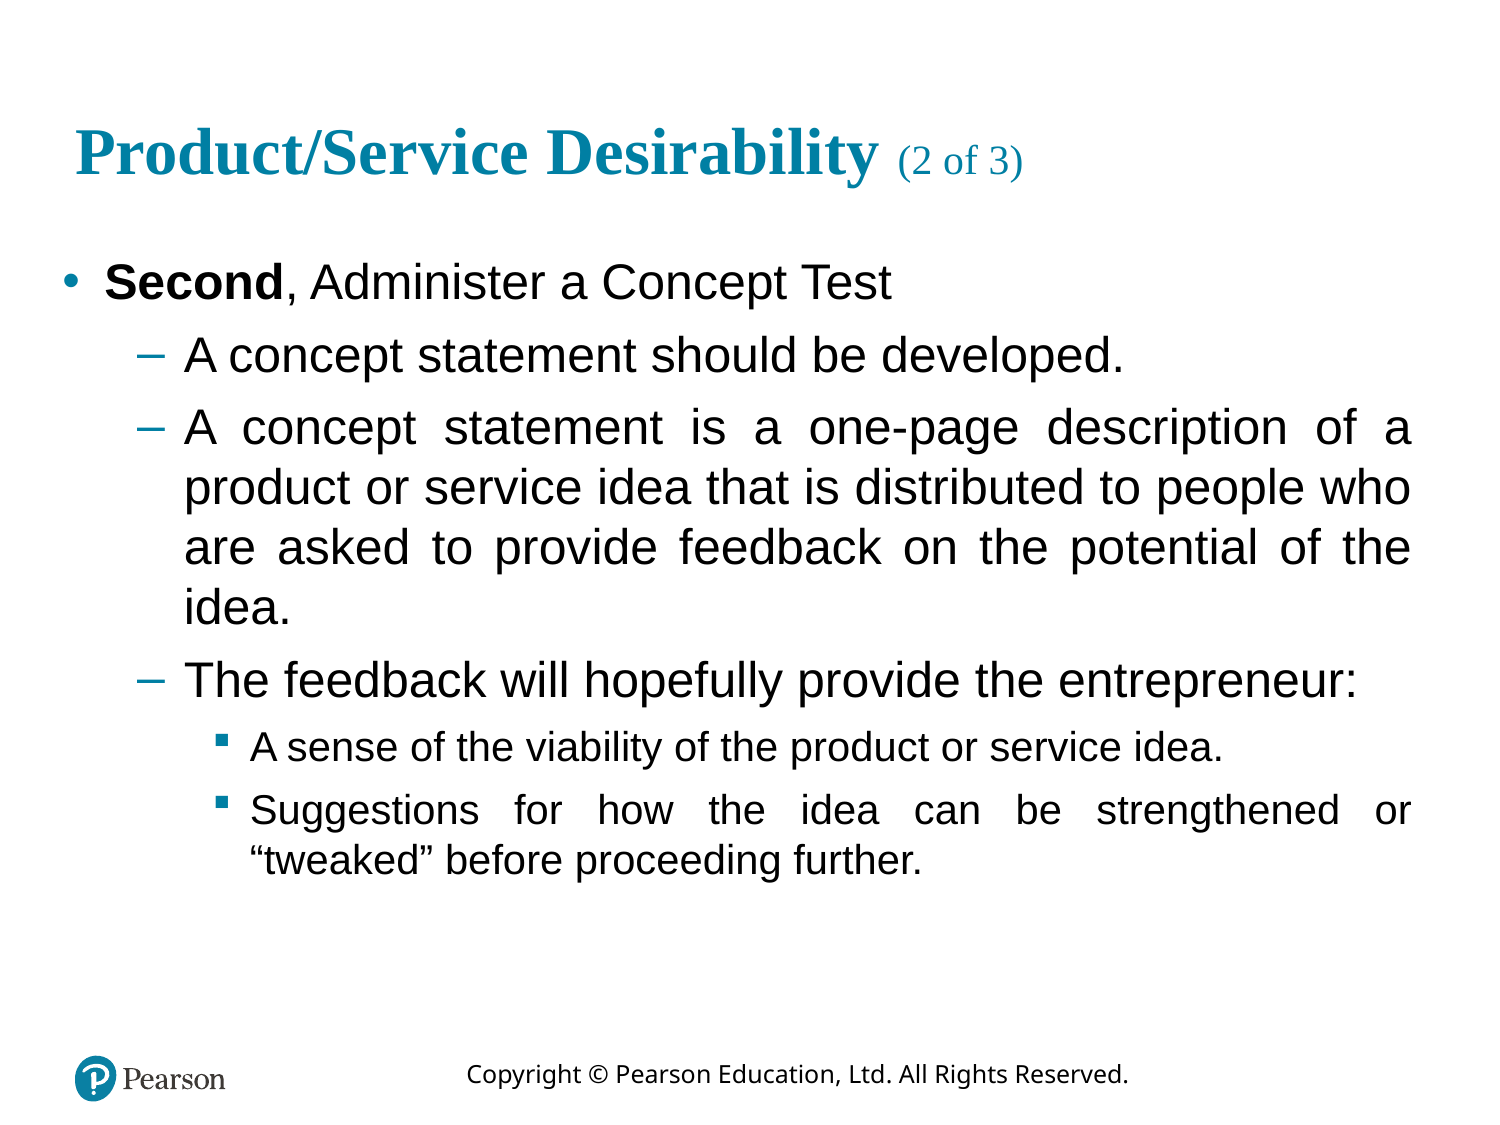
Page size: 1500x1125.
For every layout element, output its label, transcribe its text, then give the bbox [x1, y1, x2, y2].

list Second, Administer a Concept Test A concept statement should be developed. A concept statement is a one-page description of a product or service idea that is distributed to people who are asked to provide feedback on the potential of the idea. The feedback will hopefully provide the entrepreneur: A sense of the viability of the product or service idea. Suggestions for how the idea can be strengthened or “tweaked” before proceeding further. [62, 249, 1413, 1013]
title Product/Service Desirability (2 of 3) [75, 35, 1425, 188]
